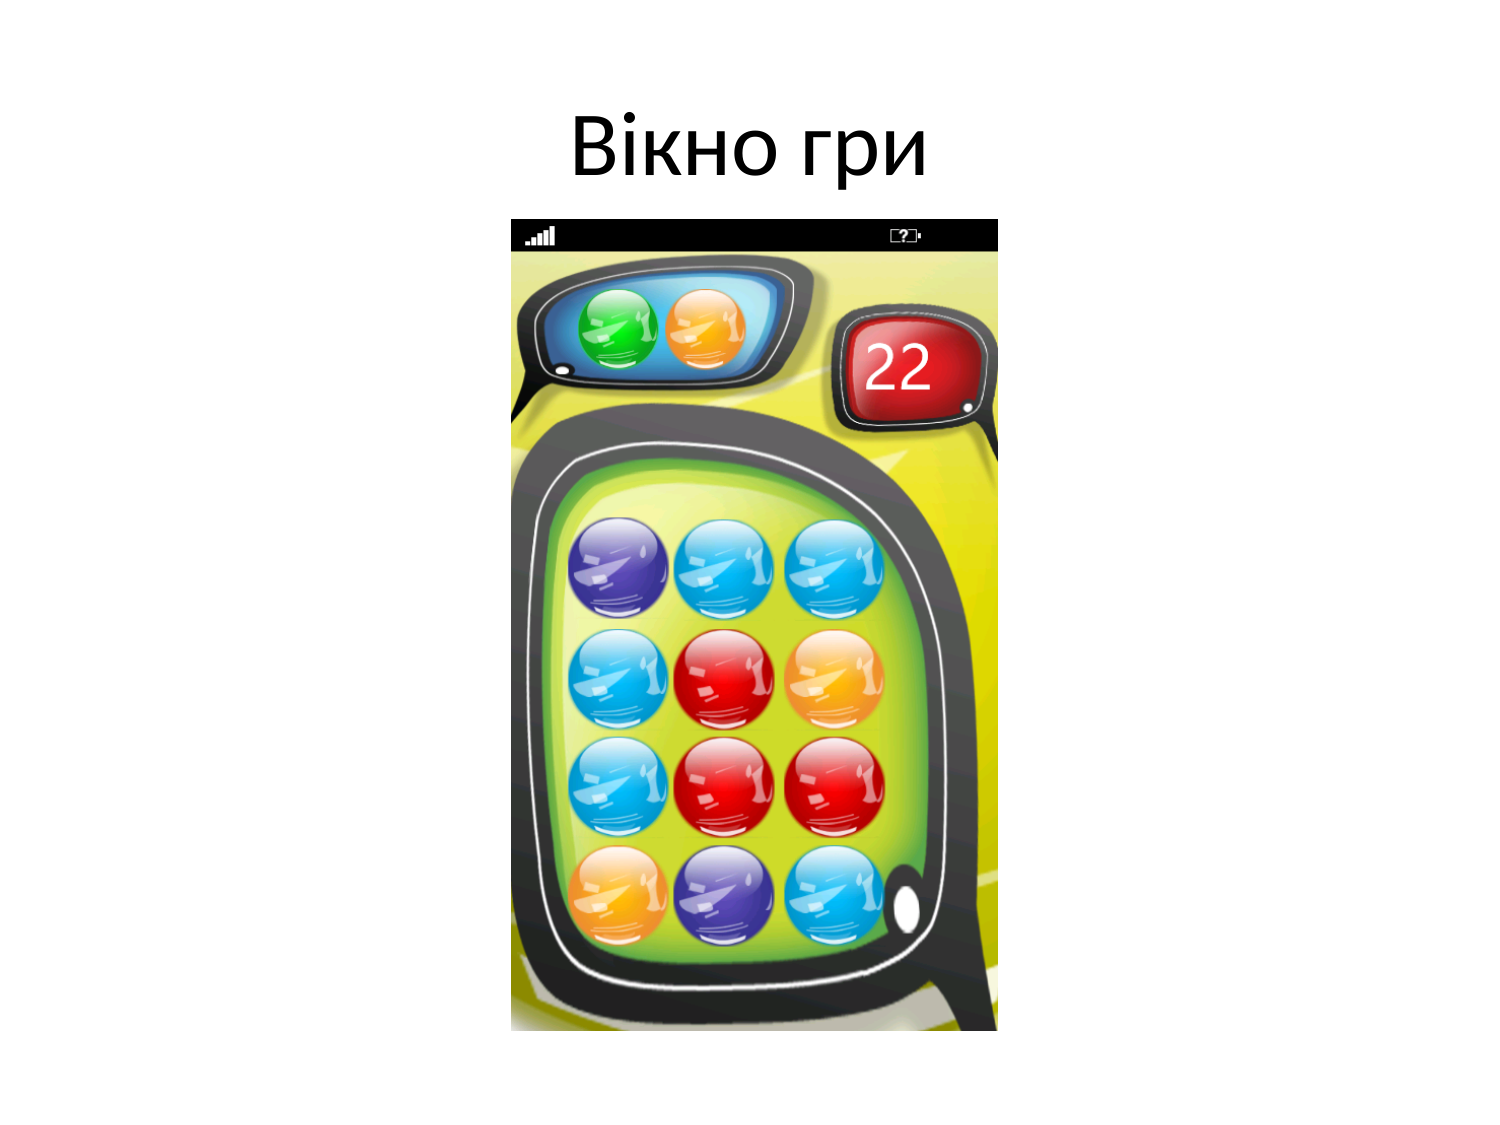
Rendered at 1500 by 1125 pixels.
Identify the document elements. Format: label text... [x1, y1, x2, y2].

title Вікно гри [75, 45, 1425, 233]
picture [511, 219, 999, 1032]
